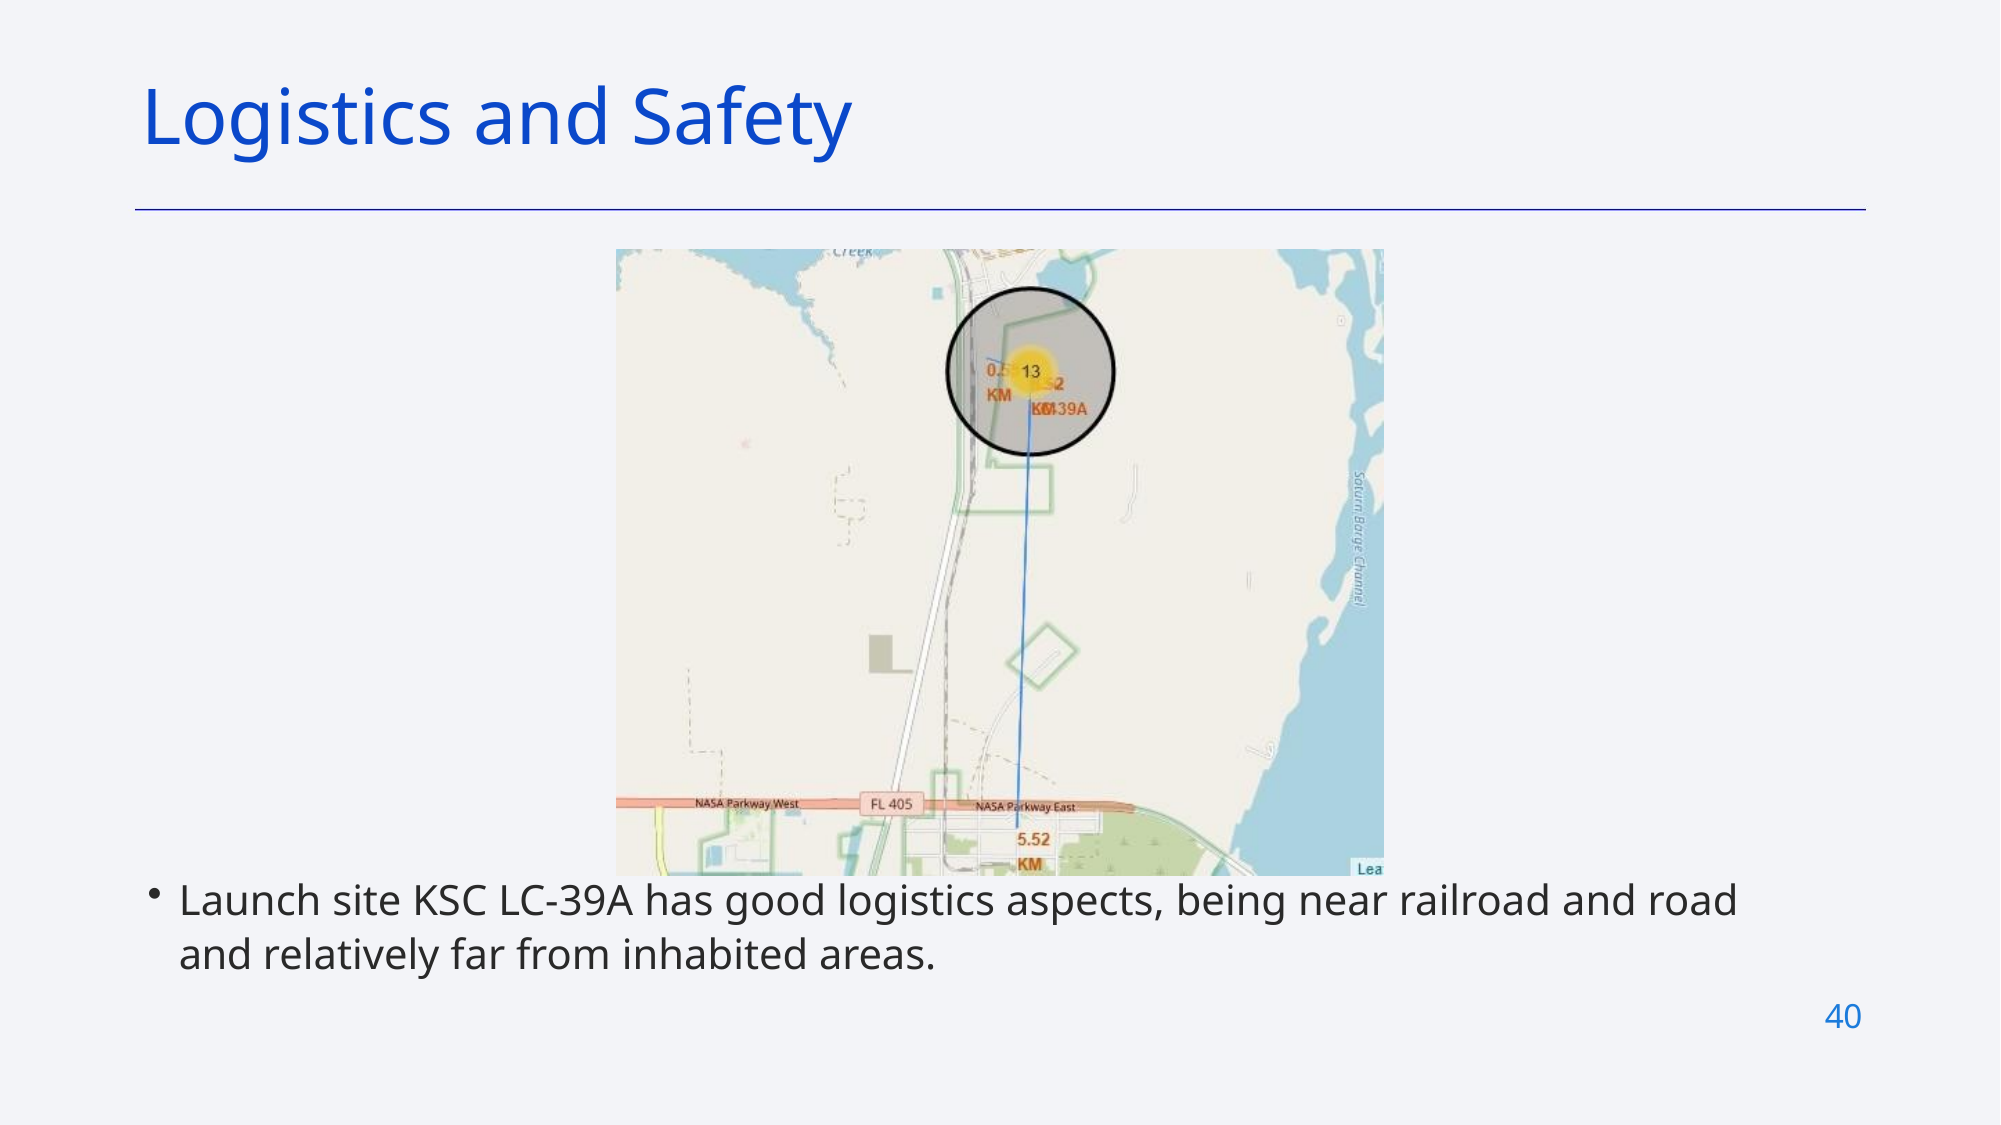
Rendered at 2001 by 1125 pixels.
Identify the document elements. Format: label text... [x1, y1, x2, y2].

slide_number 40 [1818, 1001, 1872, 1125]
picture [0, 0, 2000, 1125]
text_box Launch site KSC LC-39A has good logistics aspects, being near railroad and road and relatively far from inhabited areas. [145, 867, 1767, 978]
title Logistics and Safety [139, 65, 1819, 255]
